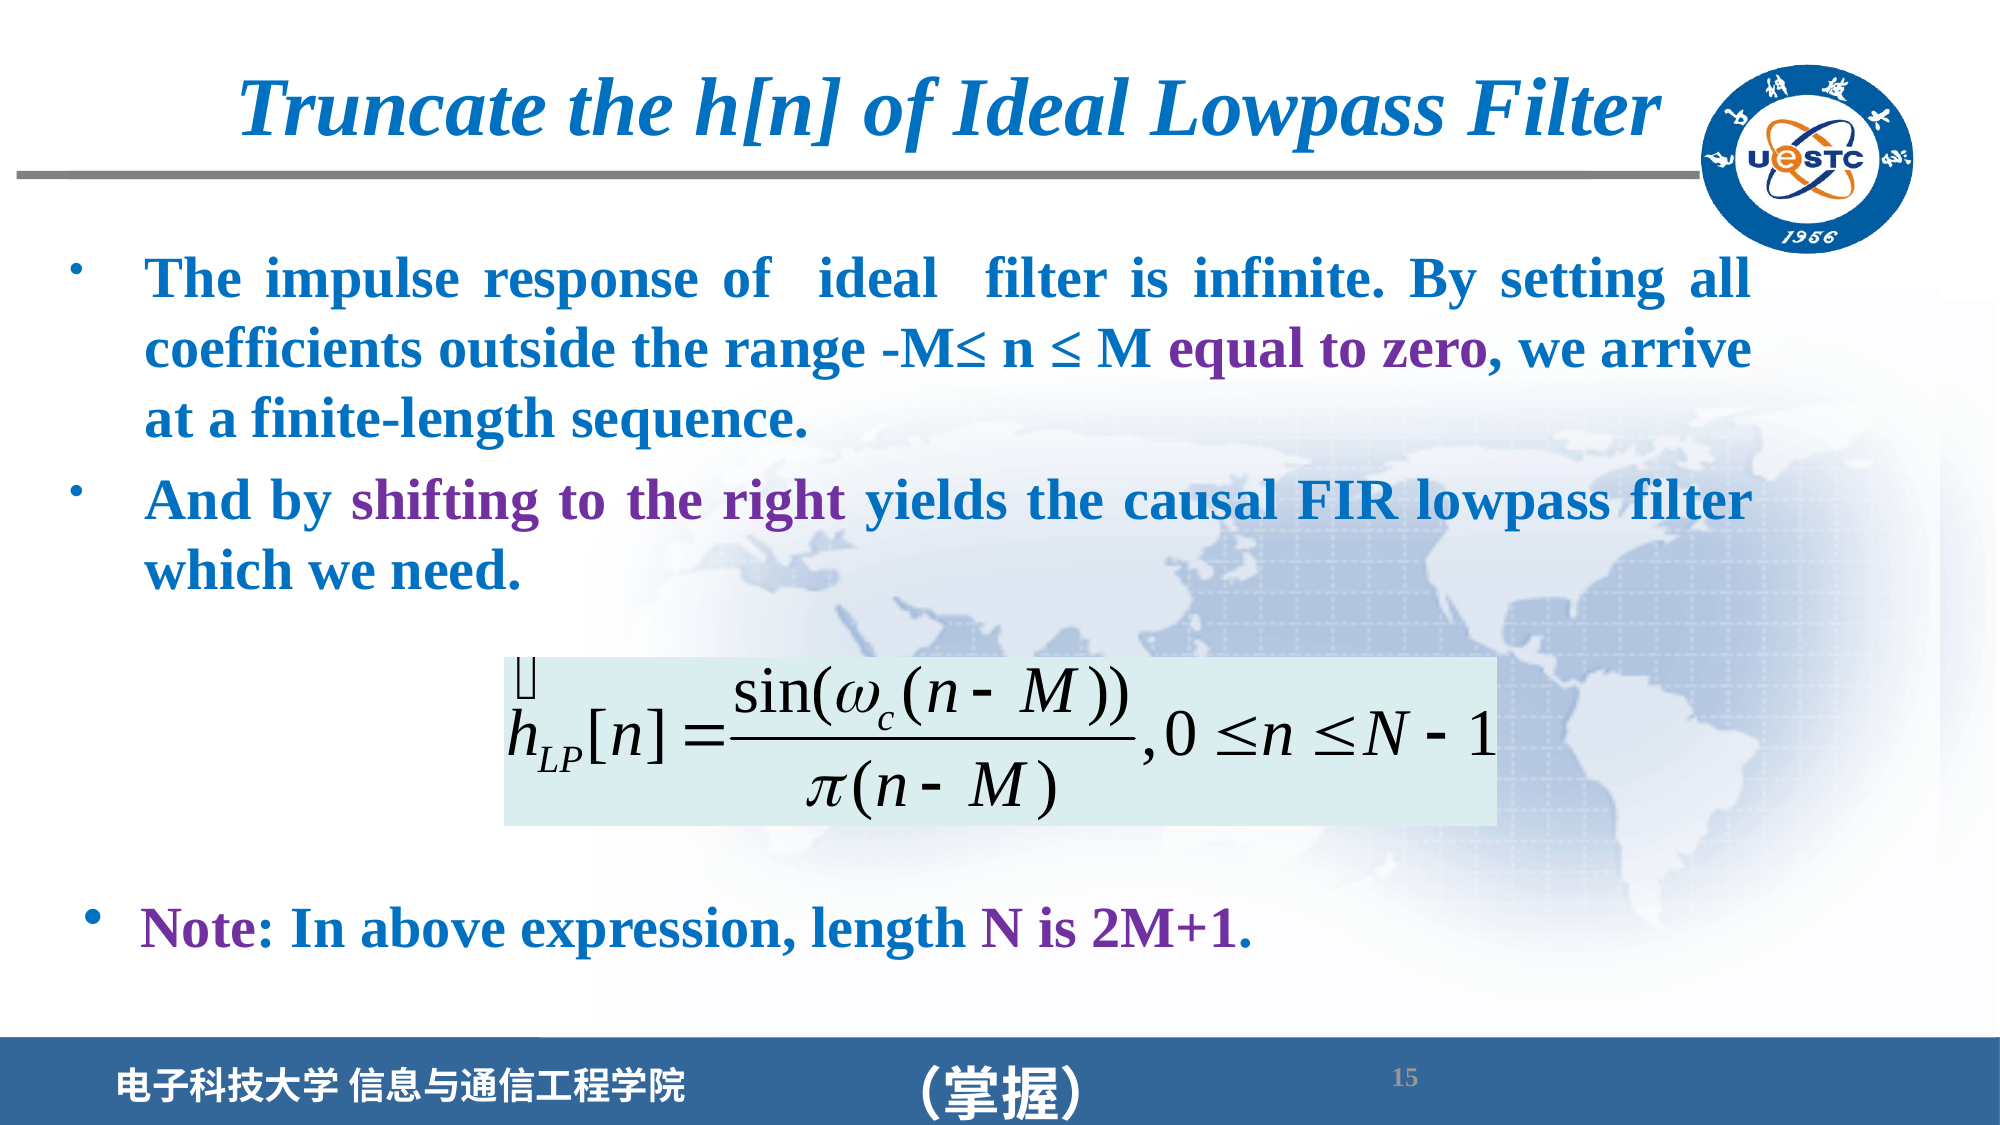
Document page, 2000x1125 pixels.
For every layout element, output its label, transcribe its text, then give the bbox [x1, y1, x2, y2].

text_box Truncate the h[n] of Ideal Lowpass Filter [49, 37, 1850, 168]
text_box Note: In above expression, length N is 2M+1. [69, 881, 1754, 988]
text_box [503, 656, 1498, 826]
text_box The impulse response of ideal filter is infinite. By setting all coefficients outside the range -M≤ n ≤ M equal to zero, we arrive at a finite-length sequence. And by shifting to the right yields the causal FIR lowpass filter which we need. [55, 231, 1768, 634]
text_box （掌握） [870, 1049, 1378, 1125]
picture [483, 287, 1996, 1037]
picture [1678, 56, 1968, 263]
